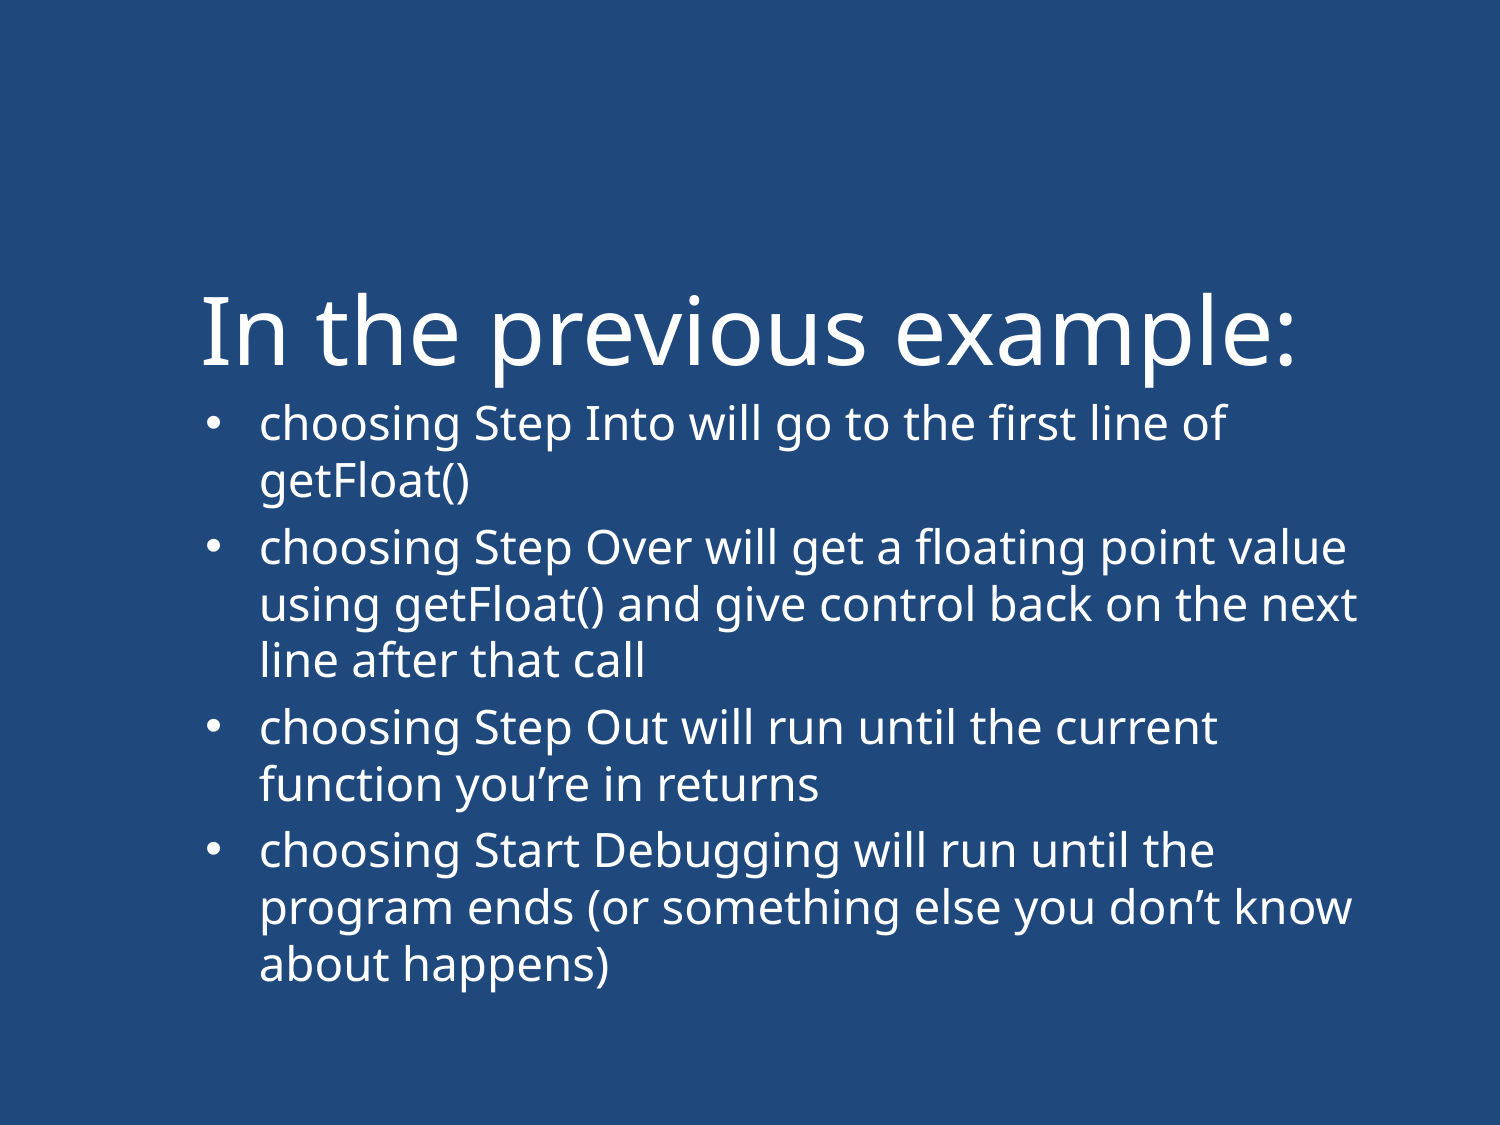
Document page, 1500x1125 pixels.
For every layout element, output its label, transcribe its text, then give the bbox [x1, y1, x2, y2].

list In the previous example: choosing Step Into will go to the first line of getFloat() choosing Step Over will get a floating point value using getFloat() and give control back on the next line after that call choosing Step Out will run until the current function you’re in returns choosing Start Debugging will run until the program ends (or something else you don’t know about happens) [75, 262, 1425, 1005]
